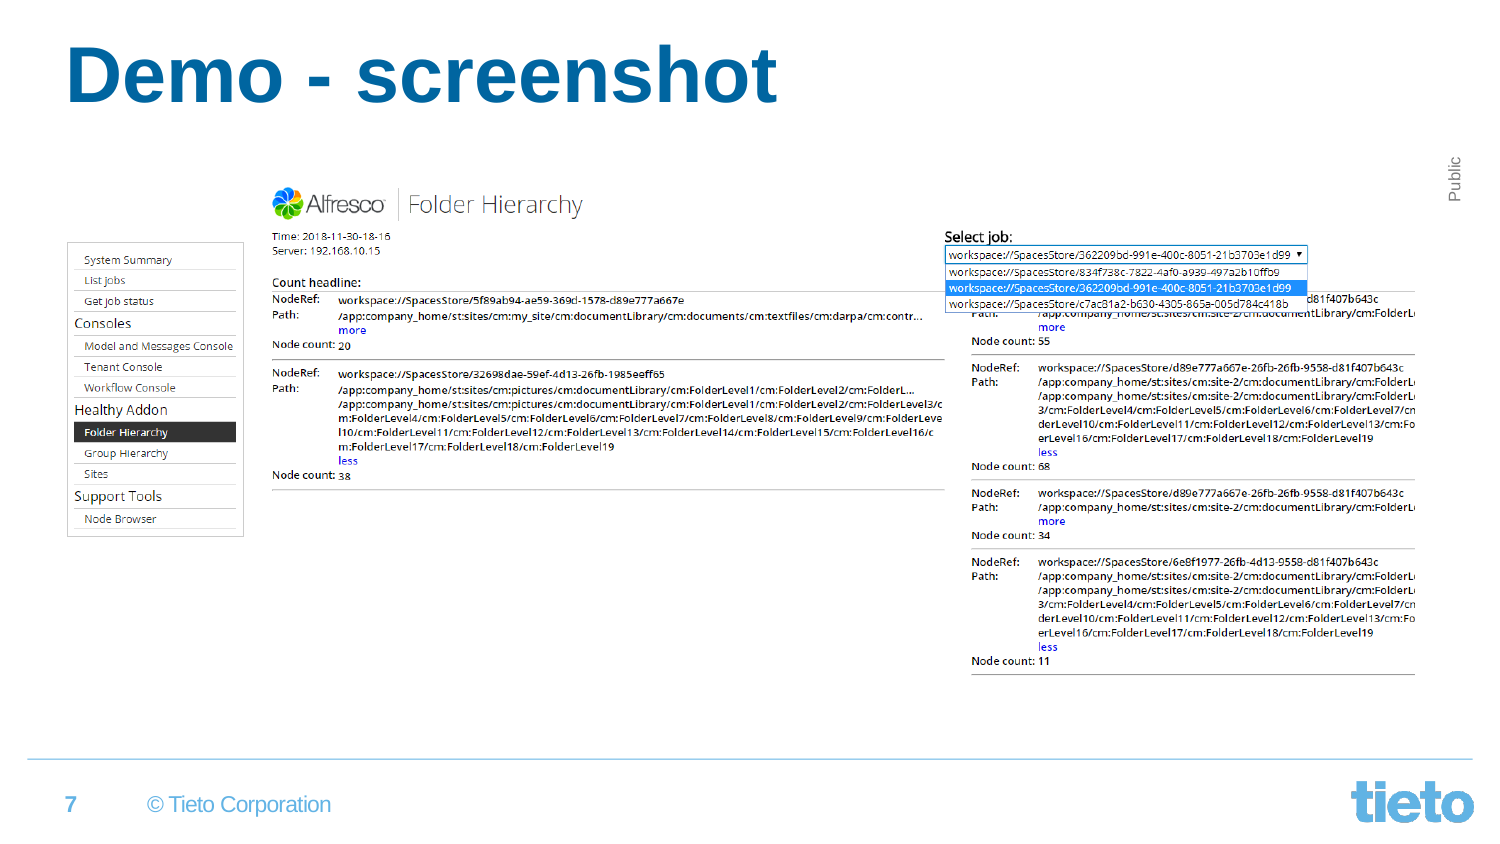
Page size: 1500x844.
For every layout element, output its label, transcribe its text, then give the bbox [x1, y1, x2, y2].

slide_number 7 [64, 791, 124, 817]
picture [64, 175, 1416, 700]
picture [1350, 781, 1475, 823]
title Demo - screenshot [64, 23, 1416, 175]
